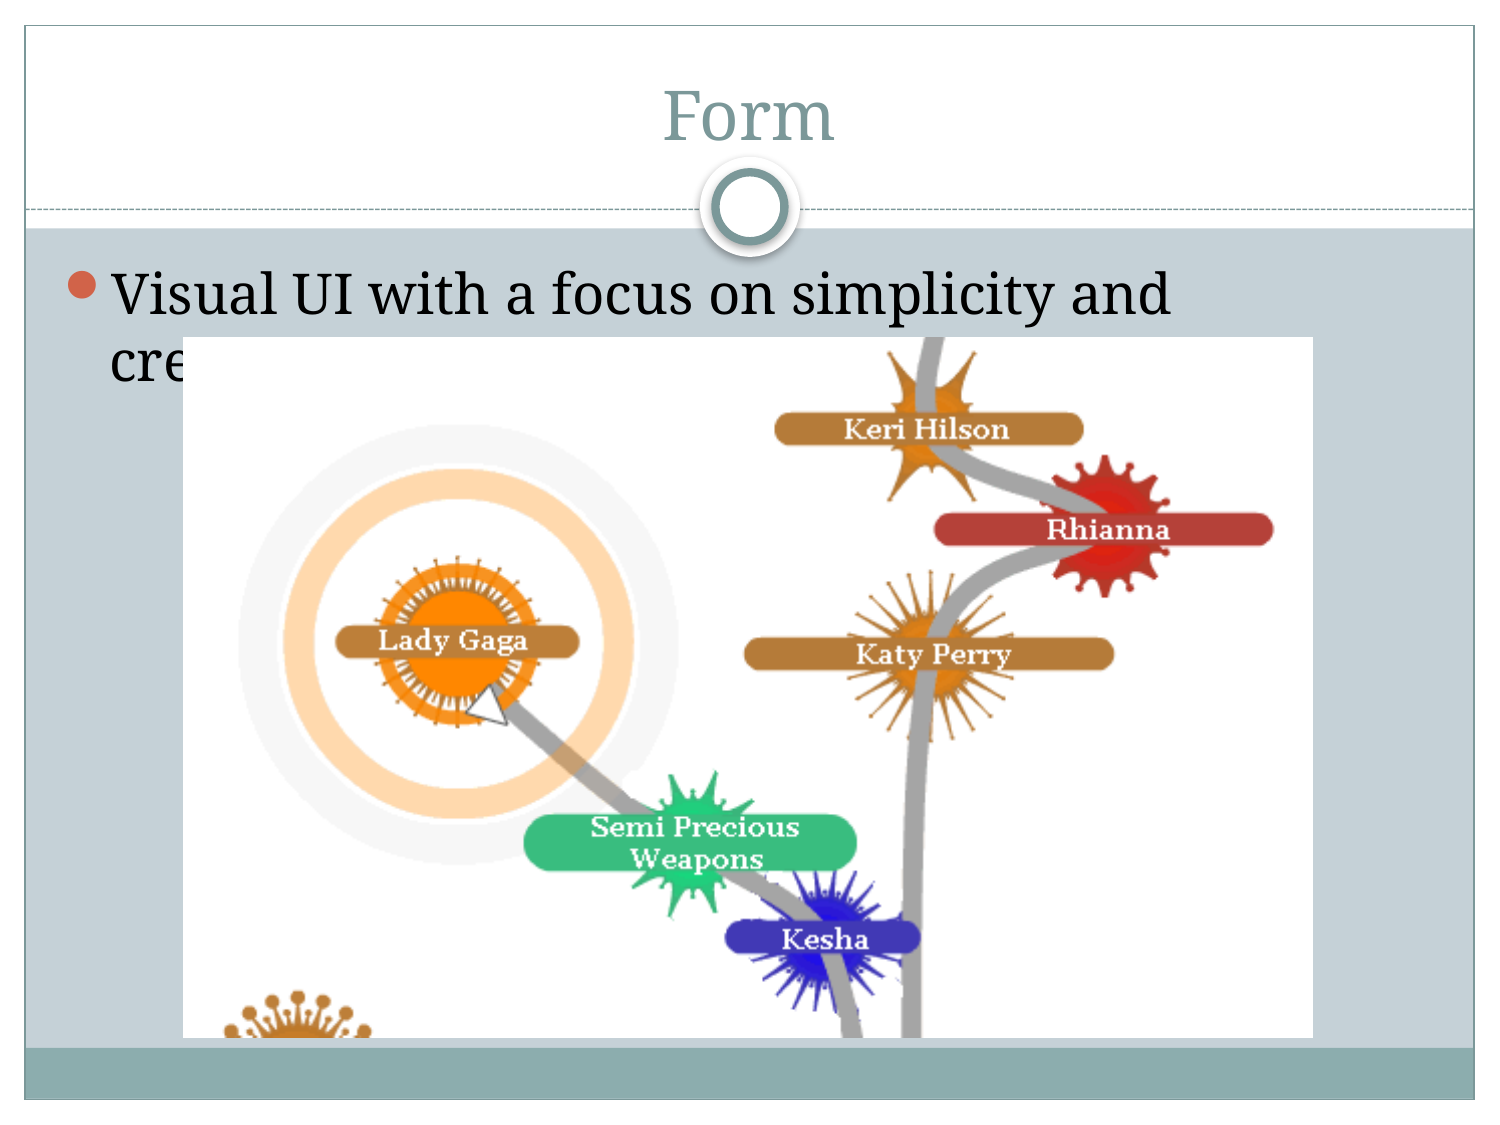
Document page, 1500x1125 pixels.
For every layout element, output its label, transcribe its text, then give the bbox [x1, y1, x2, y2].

picture [182, 337, 1313, 1038]
title Form [49, 37, 1450, 162]
list Visual UI with a focus on simplicity and creativity. [49, 250, 1445, 1001]
